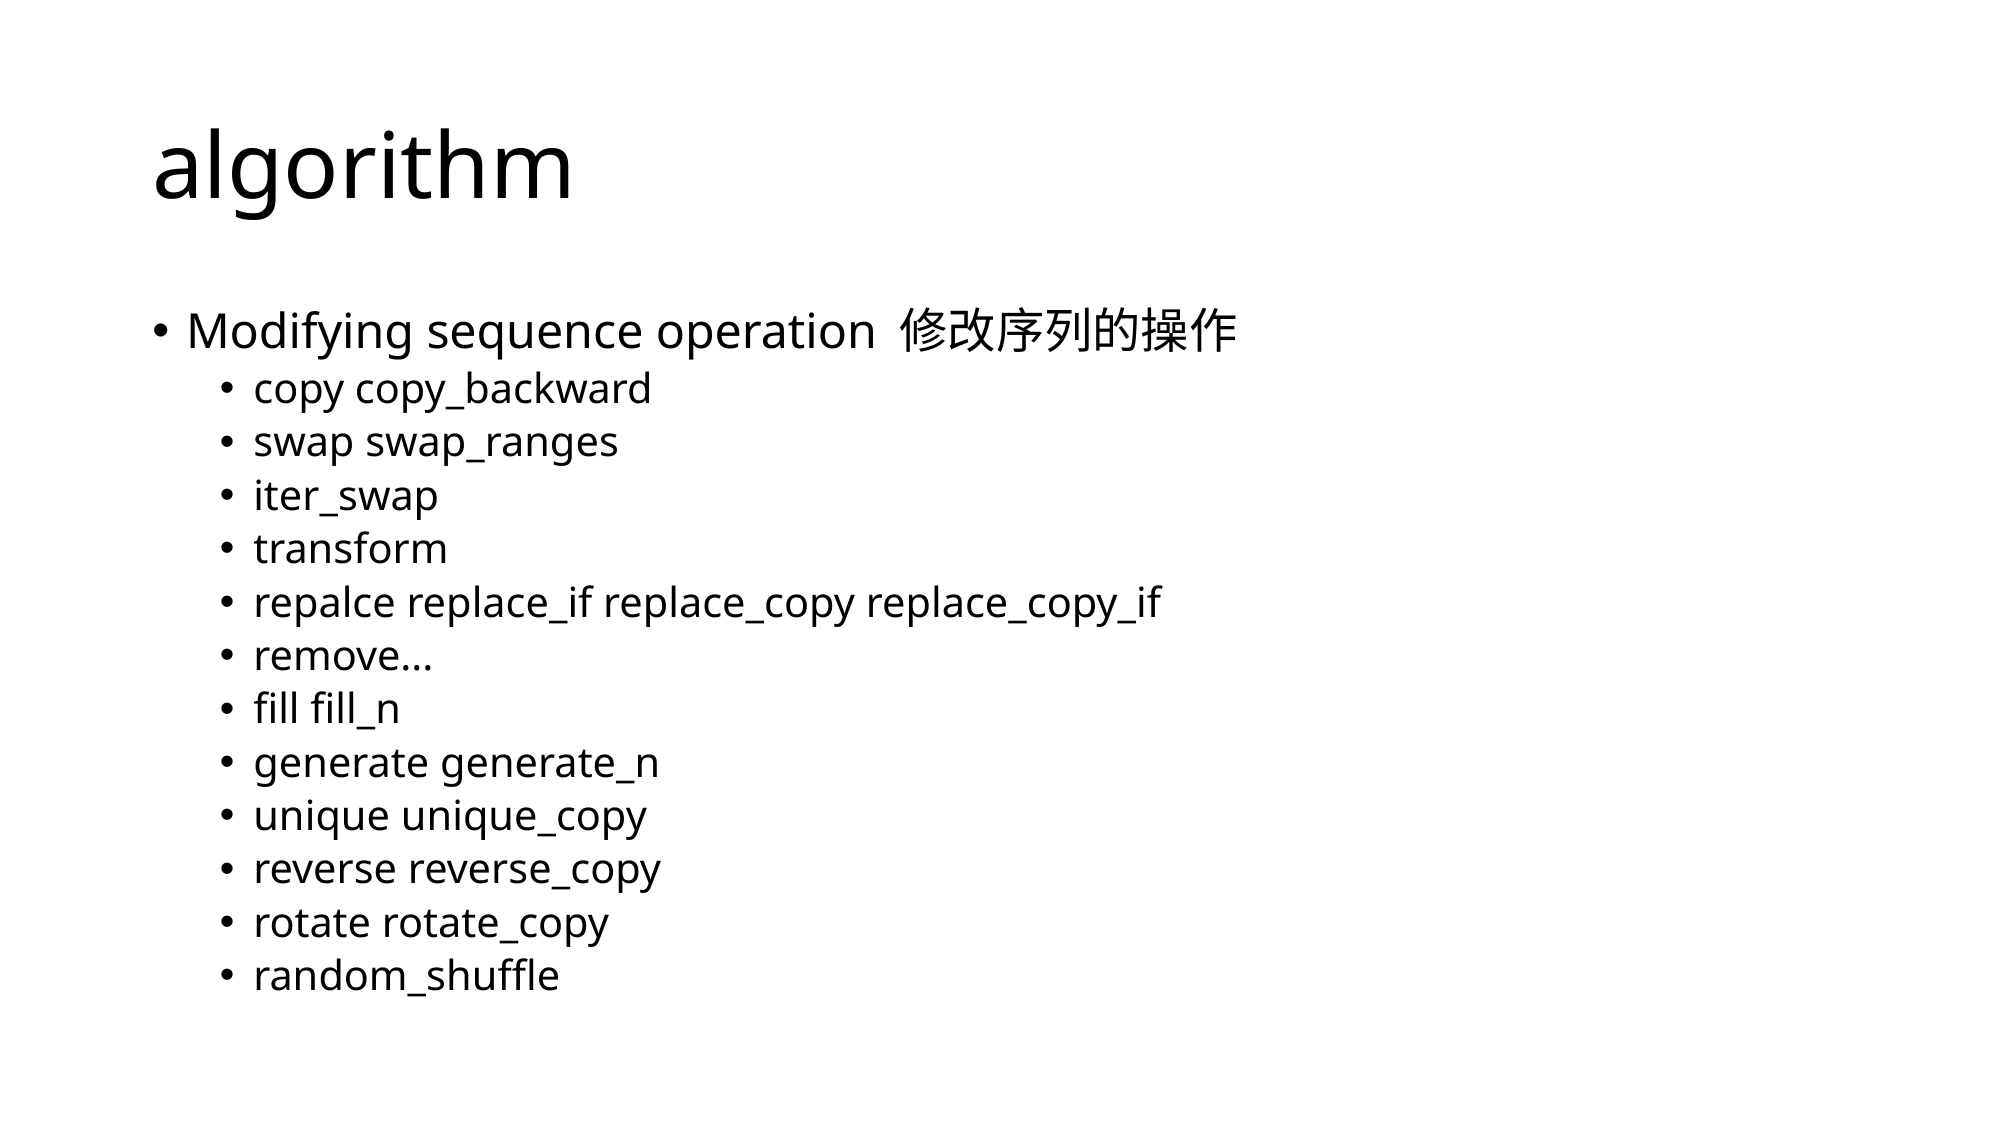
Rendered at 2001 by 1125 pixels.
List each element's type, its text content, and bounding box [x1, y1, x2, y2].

title algorithm [137, 59, 1863, 278]
list Modifying sequence operation 修改序列的操作 copy copy_backward swap swap_ranges iter_swap transform repalce replace_if replace_copy replace_copy_if remove... fill fill_n generate generate_n unique unique_copy reverse reverse_copy rotate rotate_copy random_shuffle [137, 299, 1863, 1014]
